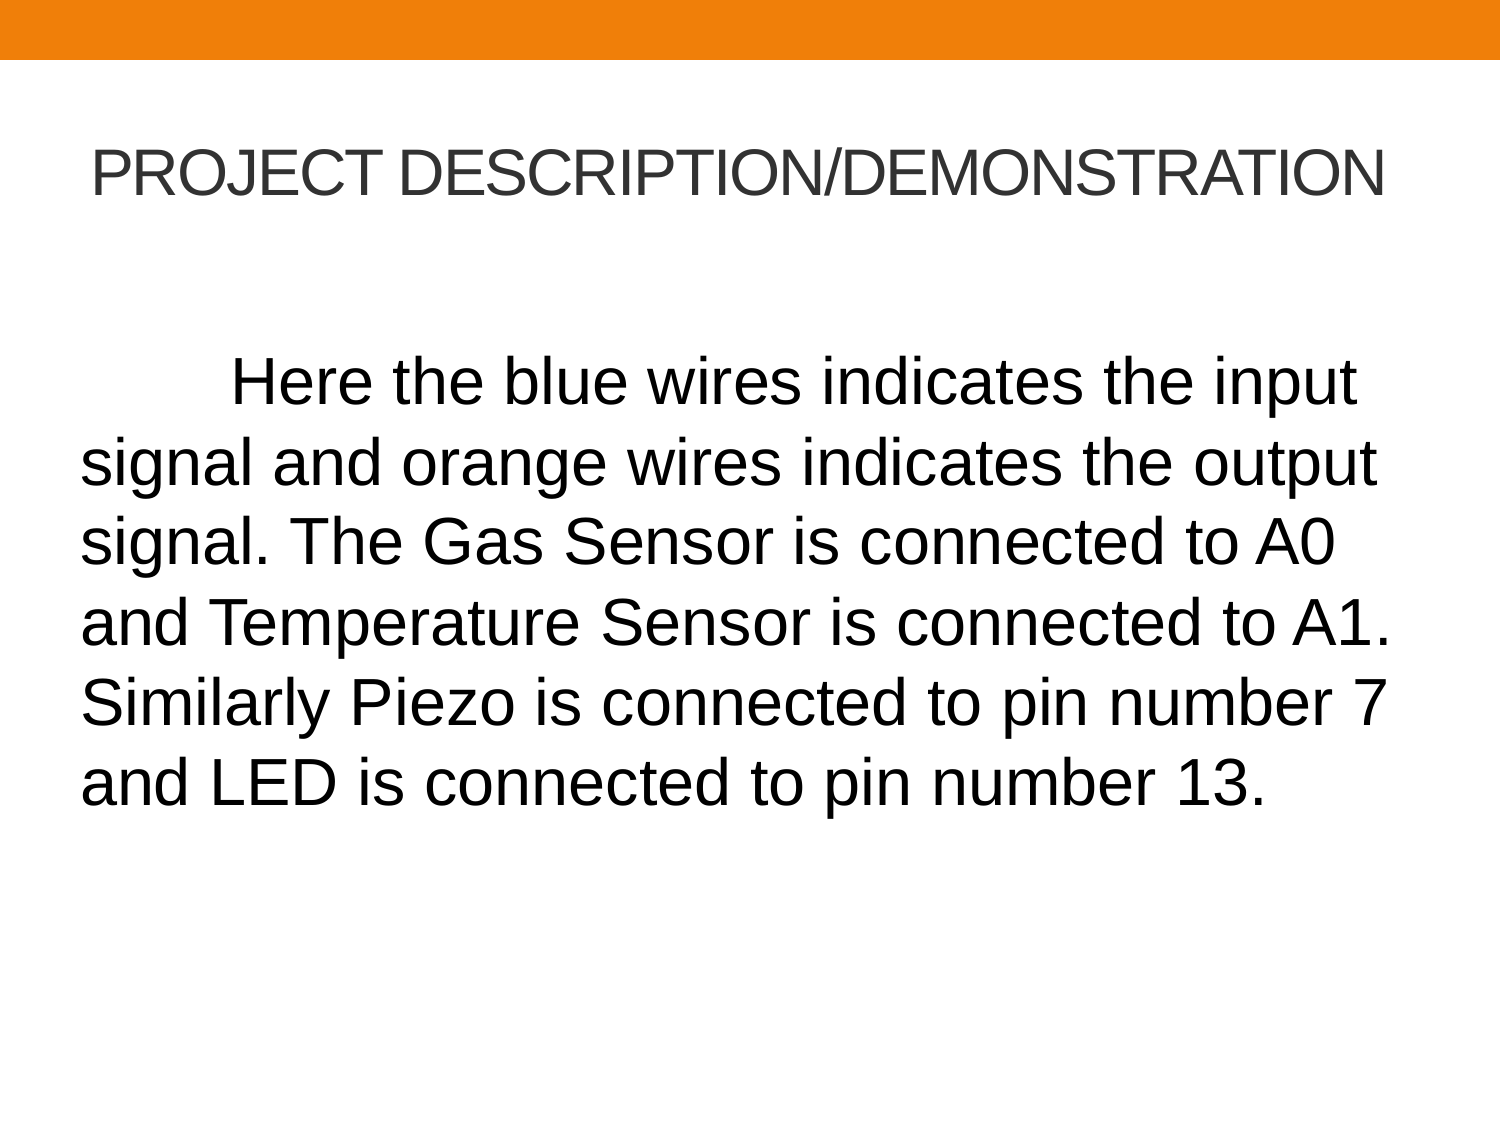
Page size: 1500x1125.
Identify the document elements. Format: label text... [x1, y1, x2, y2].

list Here the blue wires indicates the input signal and orange wires indicates the output signal. The Gas Sensor is connected to A0 and Temperature Sensor is connected to A1. Similarly Piezo is connected to pin number 7 and LED is connected to pin number 13. [64, 267, 1415, 1068]
title PROJECT DESCRIPTION/DEMONSTRATION [75, 87, 1425, 250]
